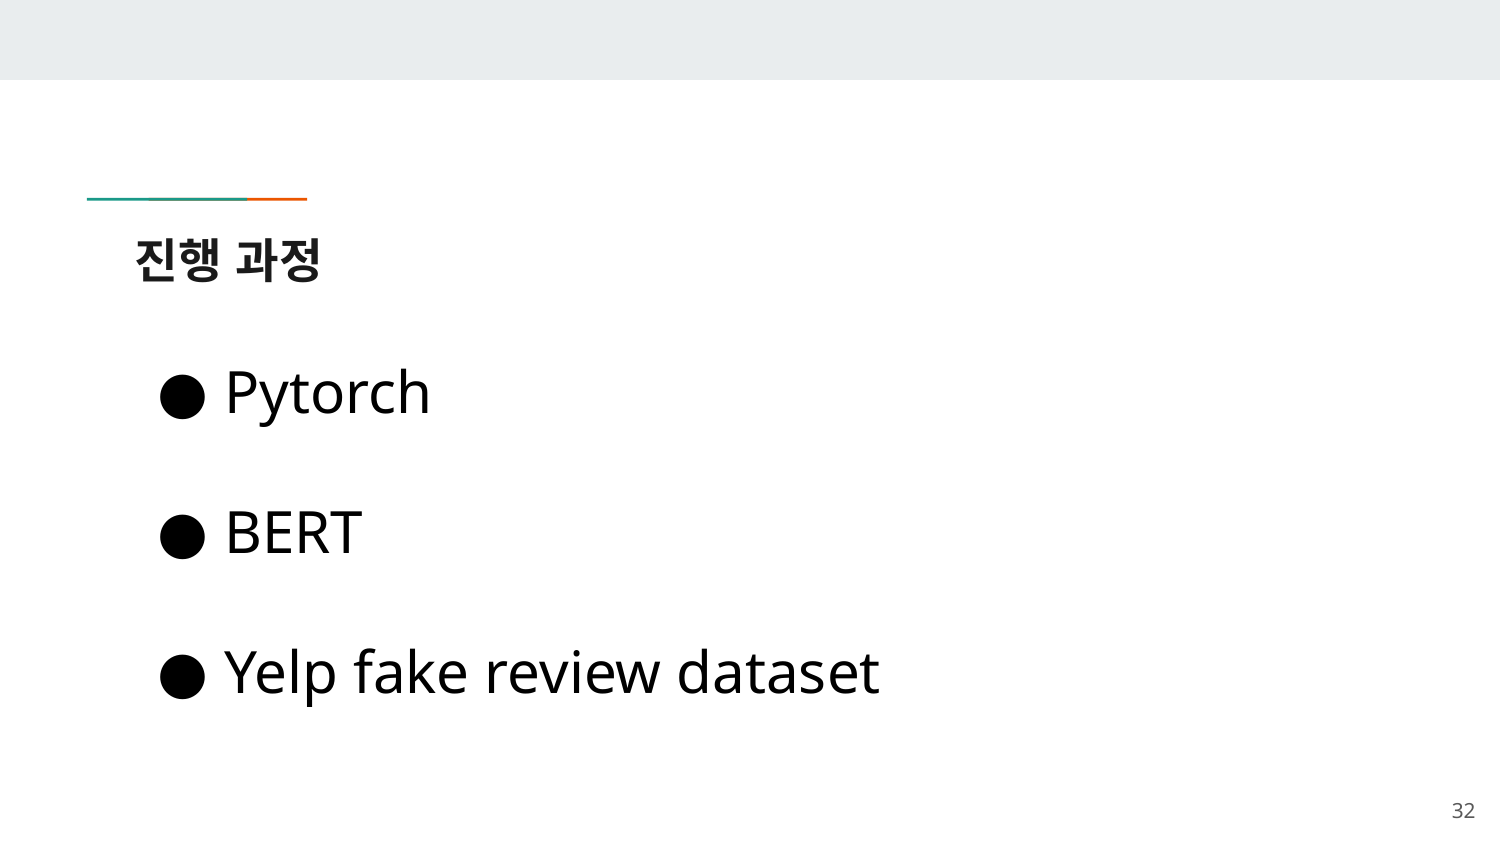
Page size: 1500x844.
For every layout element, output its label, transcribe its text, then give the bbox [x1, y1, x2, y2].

title 진행 과정 [119, 216, 1381, 305]
slide_number 32 [1400, 779, 1491, 844]
text_box Pytorch BERT Yelp fake review dataset [134, 340, 997, 721]
